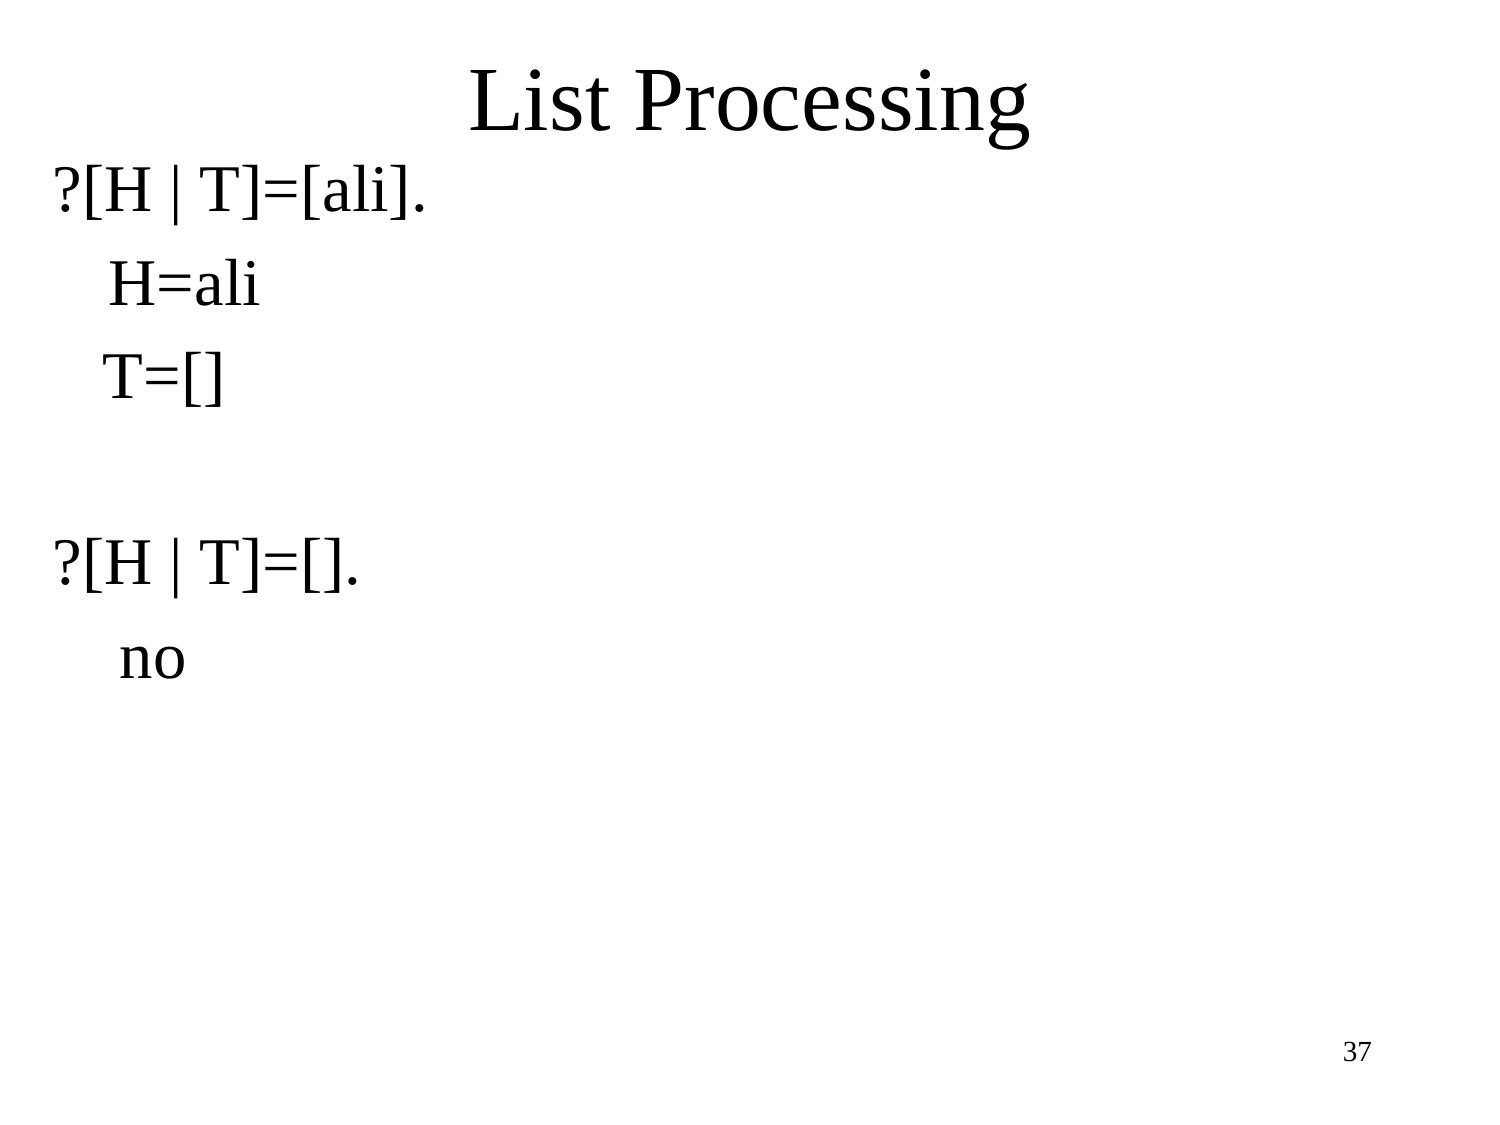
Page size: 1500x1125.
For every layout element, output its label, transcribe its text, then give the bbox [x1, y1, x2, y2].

slide_number 37 [1074, 1024, 1388, 1101]
title List Processing [112, 24, 1388, 137]
list ?[H | T]=[ali]. H=ali T=[] ?[H | T]=[]. no [37, 137, 1463, 1101]
